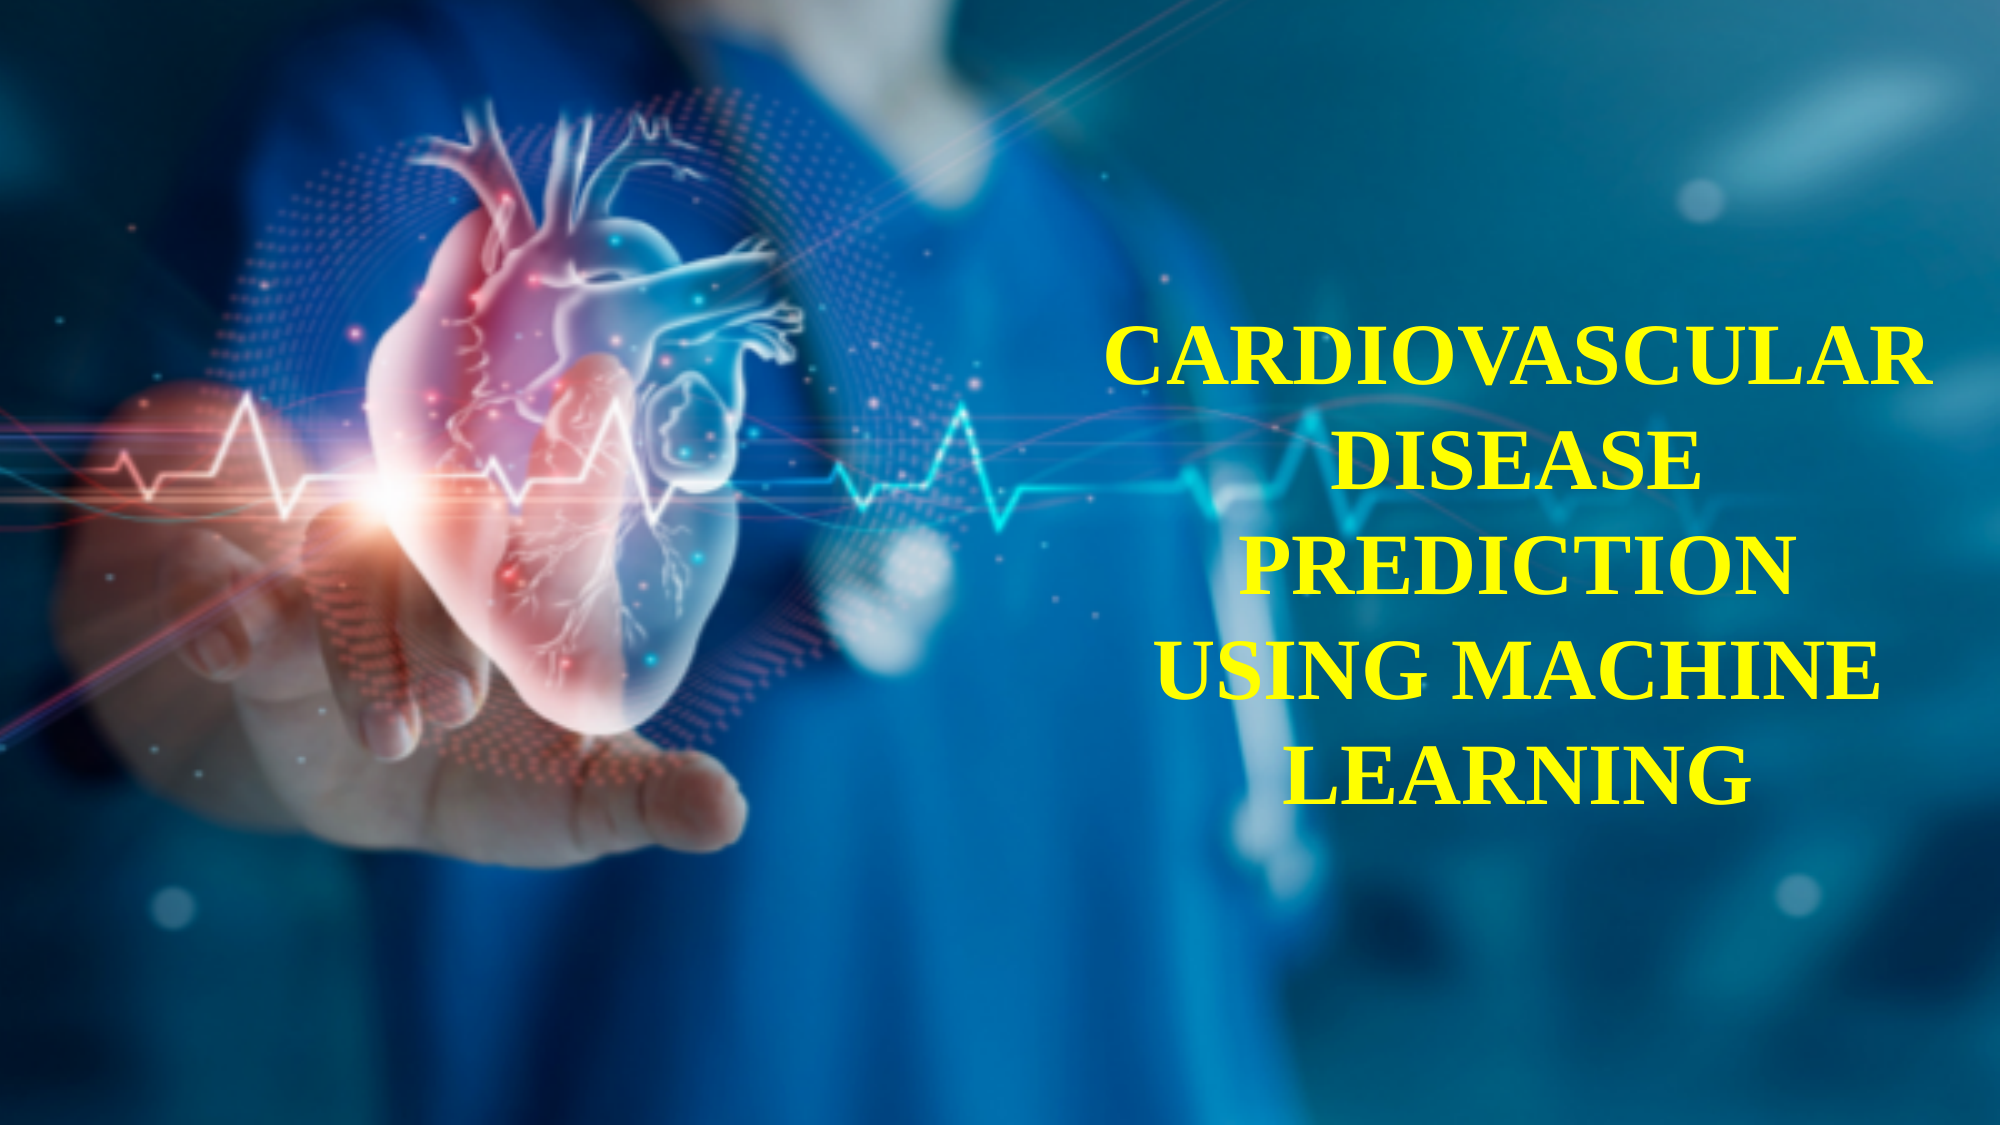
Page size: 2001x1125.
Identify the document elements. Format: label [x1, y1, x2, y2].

list [0, 0, 2000, 1125]
